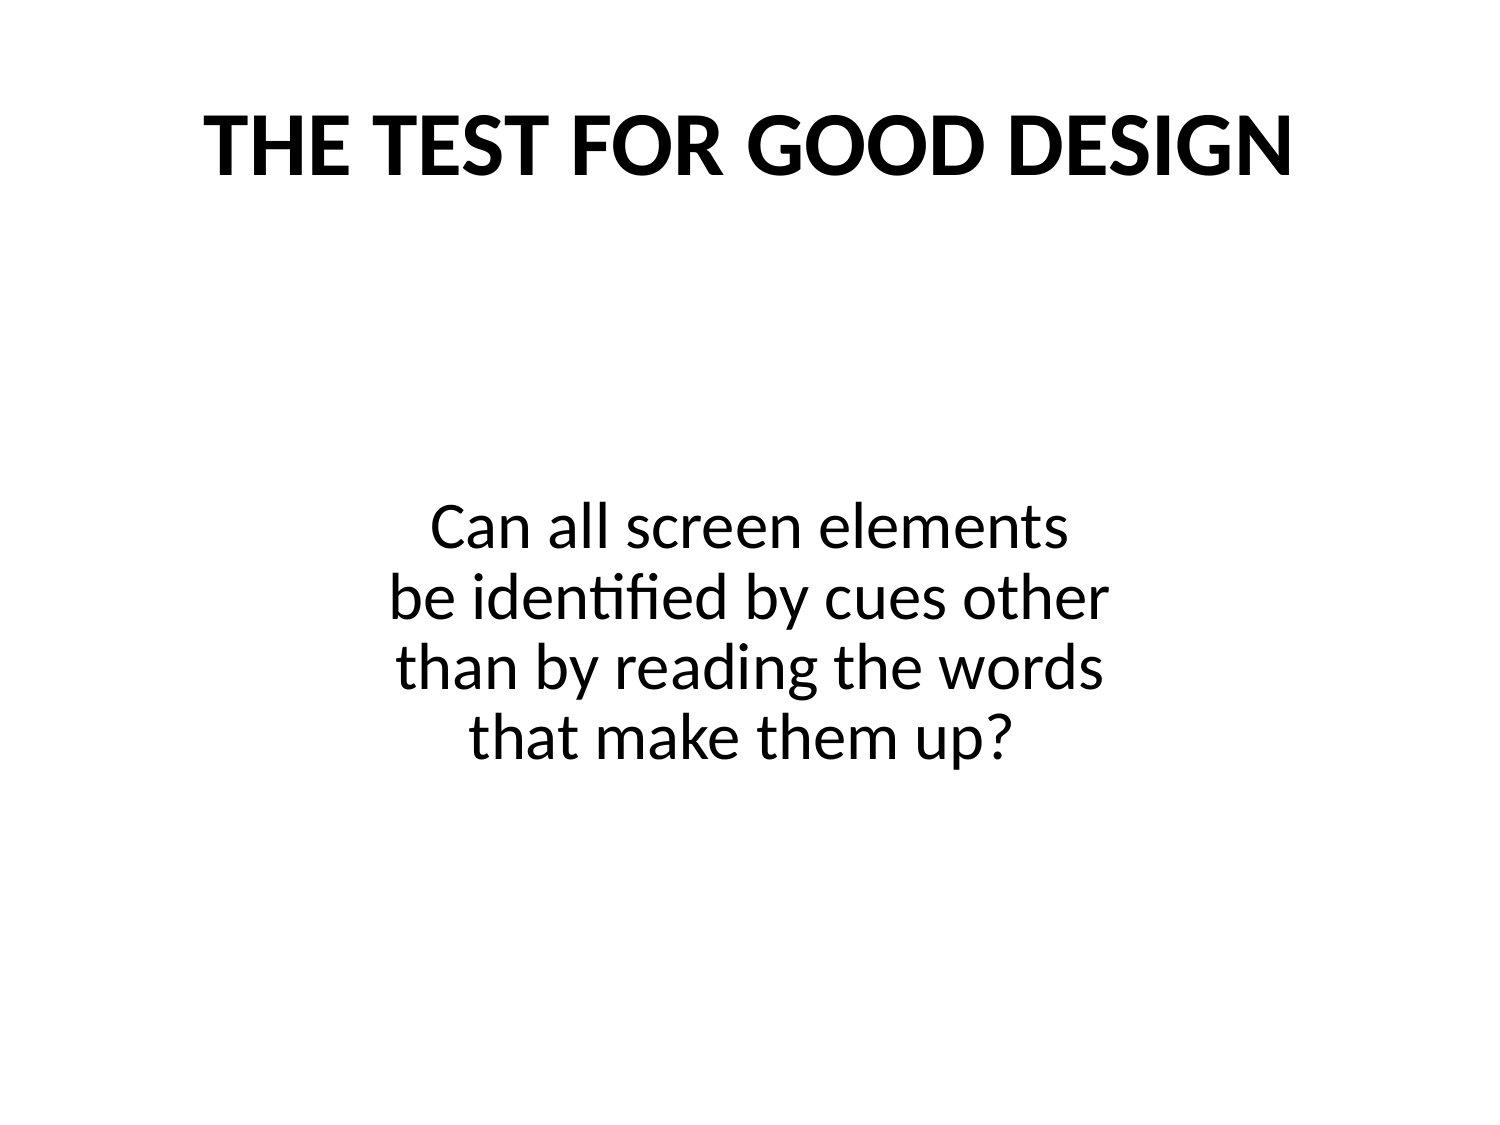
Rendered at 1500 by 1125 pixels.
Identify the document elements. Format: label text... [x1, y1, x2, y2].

list Can all screen elements be identified by cues other than by reading the words that make them up? [75, 262, 1425, 1005]
title THE TEST FOR GOOD DESIGN [75, 45, 1425, 233]
